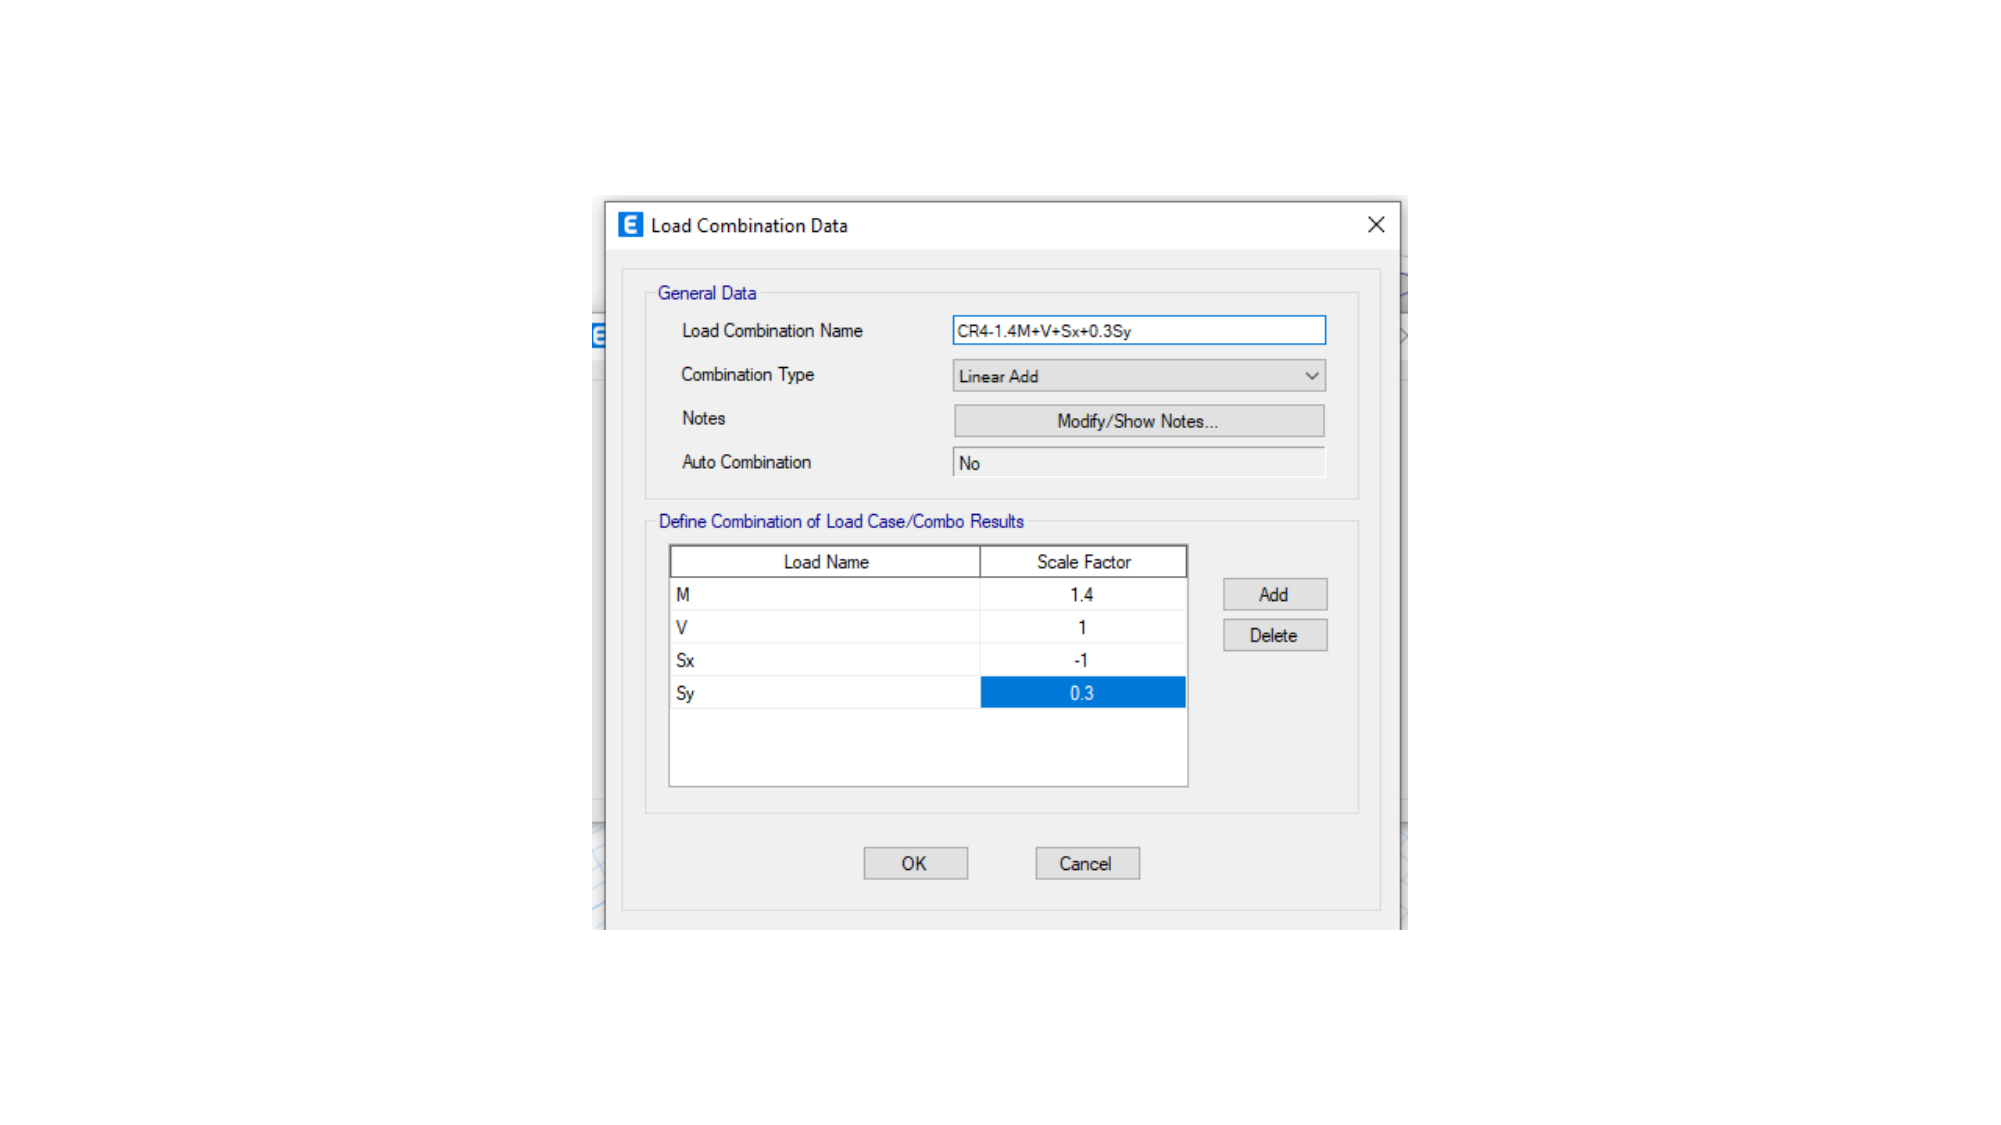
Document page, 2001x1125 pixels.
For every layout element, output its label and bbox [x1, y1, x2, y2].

picture [592, 195, 1408, 930]
